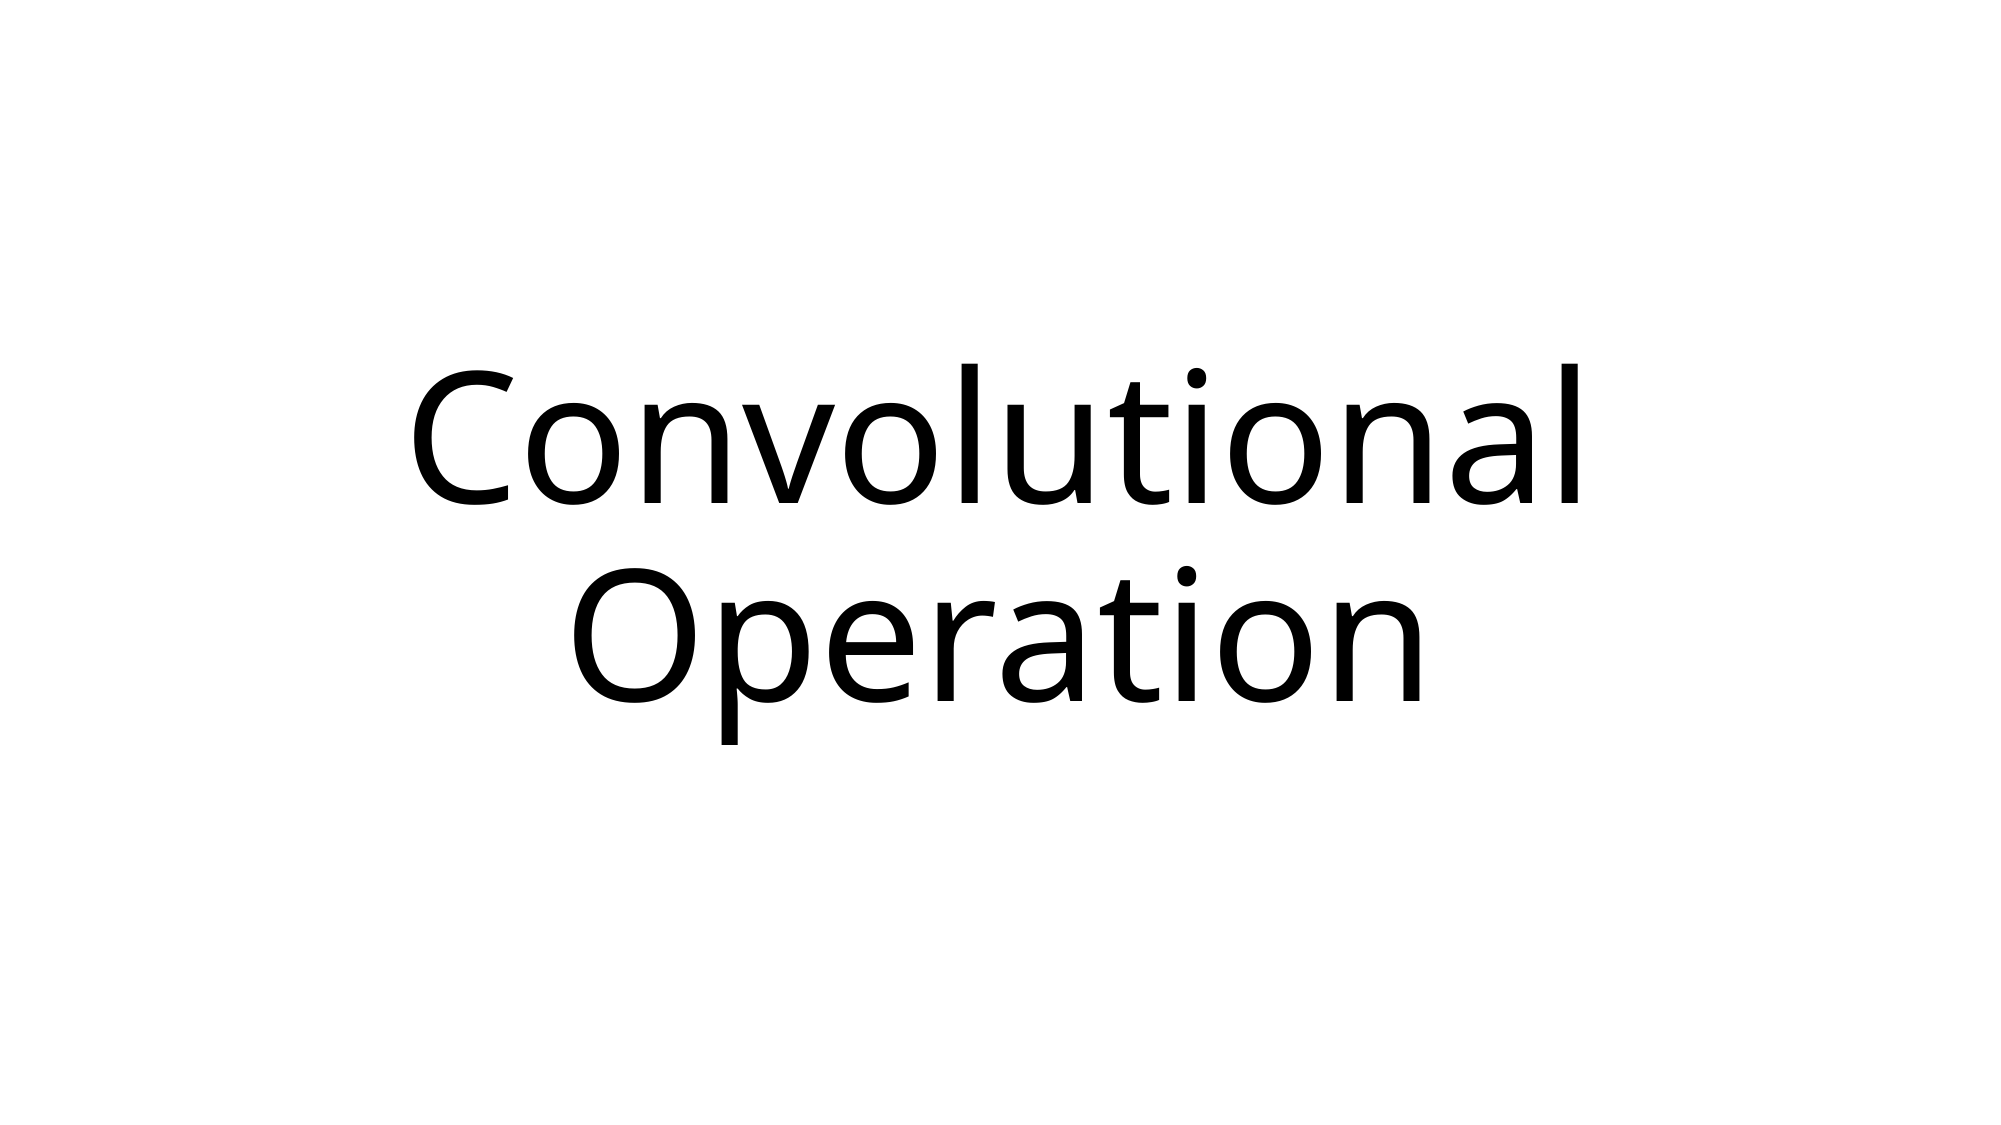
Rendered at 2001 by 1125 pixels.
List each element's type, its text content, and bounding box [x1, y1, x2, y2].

title Convolutional Operation [136, 280, 1862, 749]
